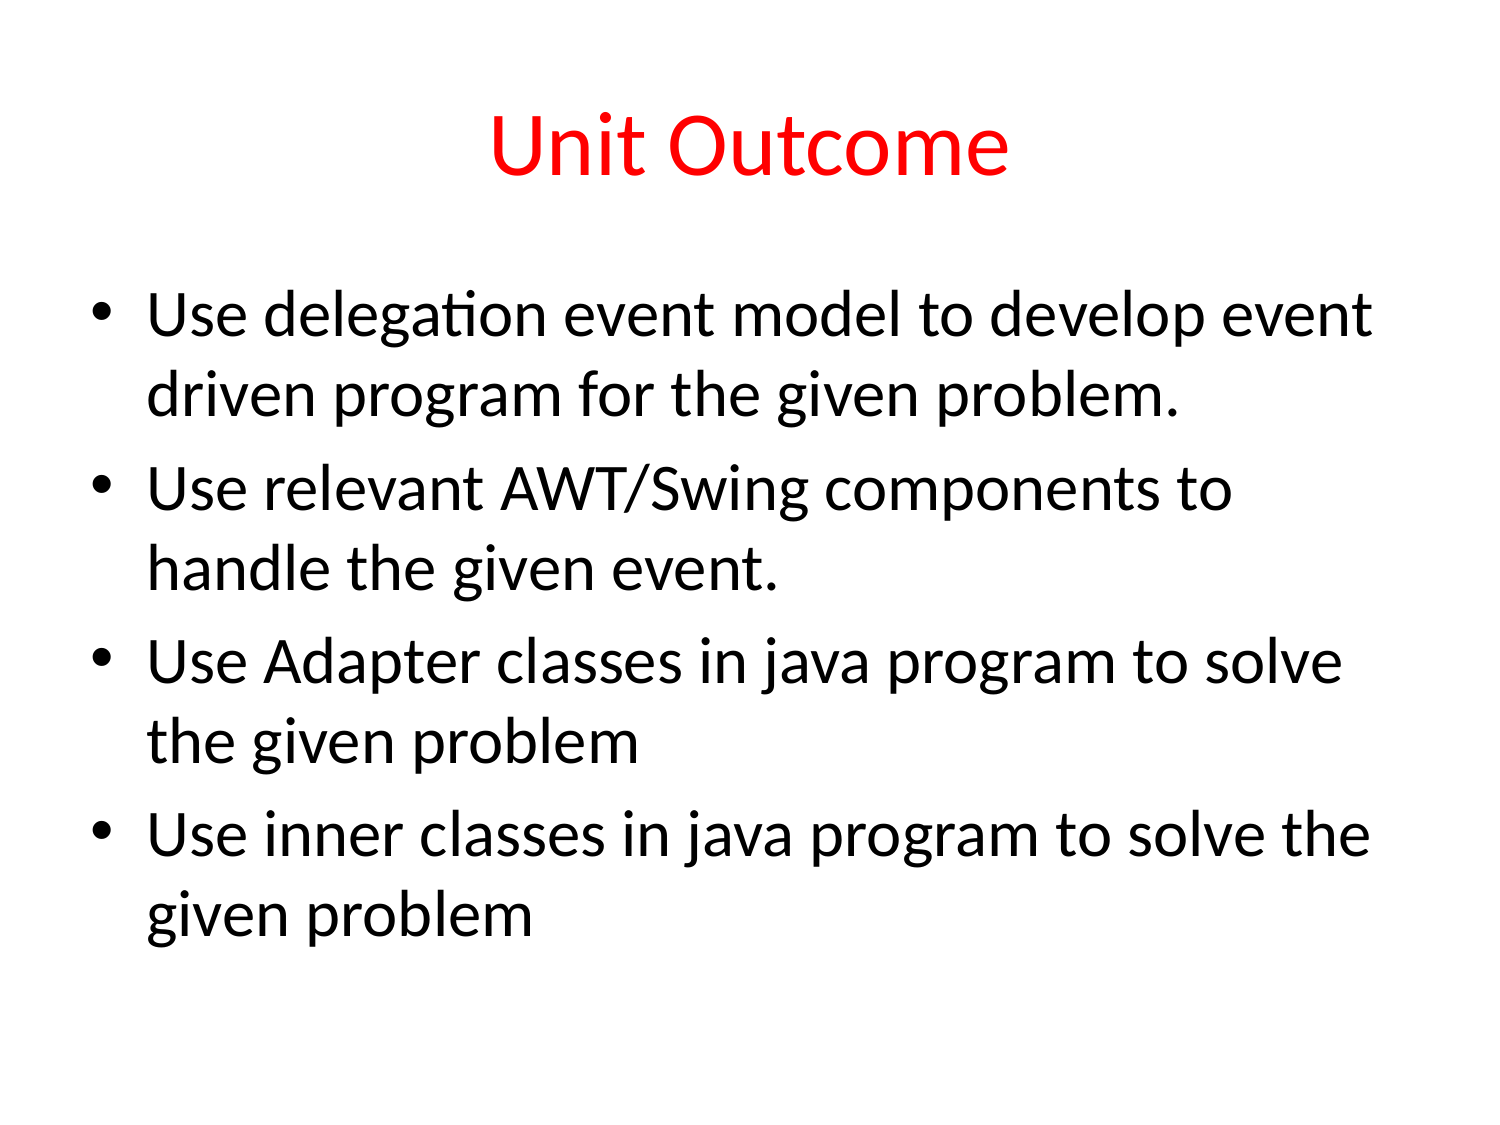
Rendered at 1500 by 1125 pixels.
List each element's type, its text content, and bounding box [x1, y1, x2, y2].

title Unit Outcome [75, 45, 1425, 233]
list Use delegation event model to develop event driven program for the given problem. Use relevant AWT/Swing components to handle the given event. Use Adapter classes in java program to solve the given problem Use inner classes in java program to solve the given problem [75, 262, 1425, 1005]
